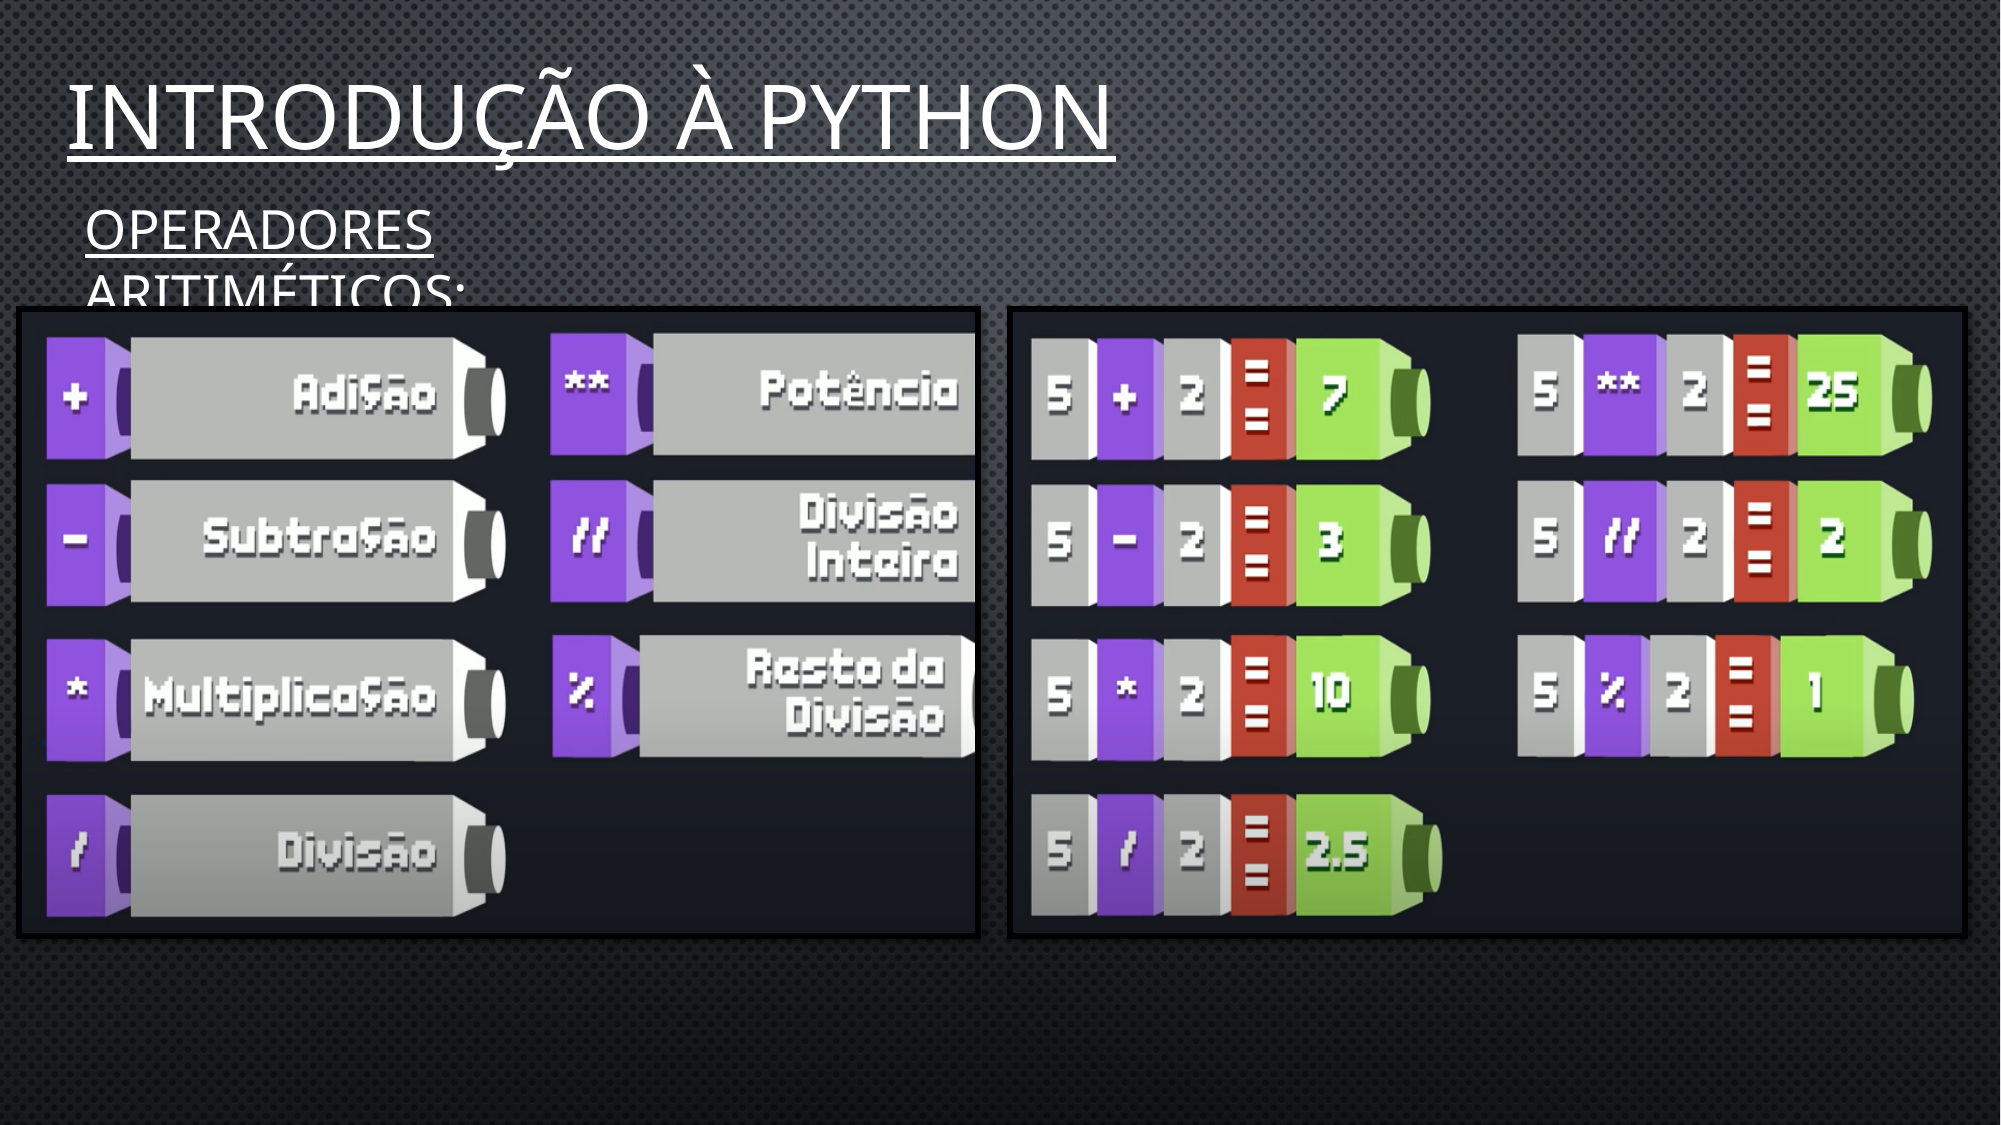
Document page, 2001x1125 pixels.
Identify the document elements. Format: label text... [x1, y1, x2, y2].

text_box Introdução à Python [51, 33, 1509, 175]
picture [21, 311, 976, 933]
text_box Operadores Aritiméticos: [69, 188, 842, 305]
picture [1012, 311, 1963, 933]
